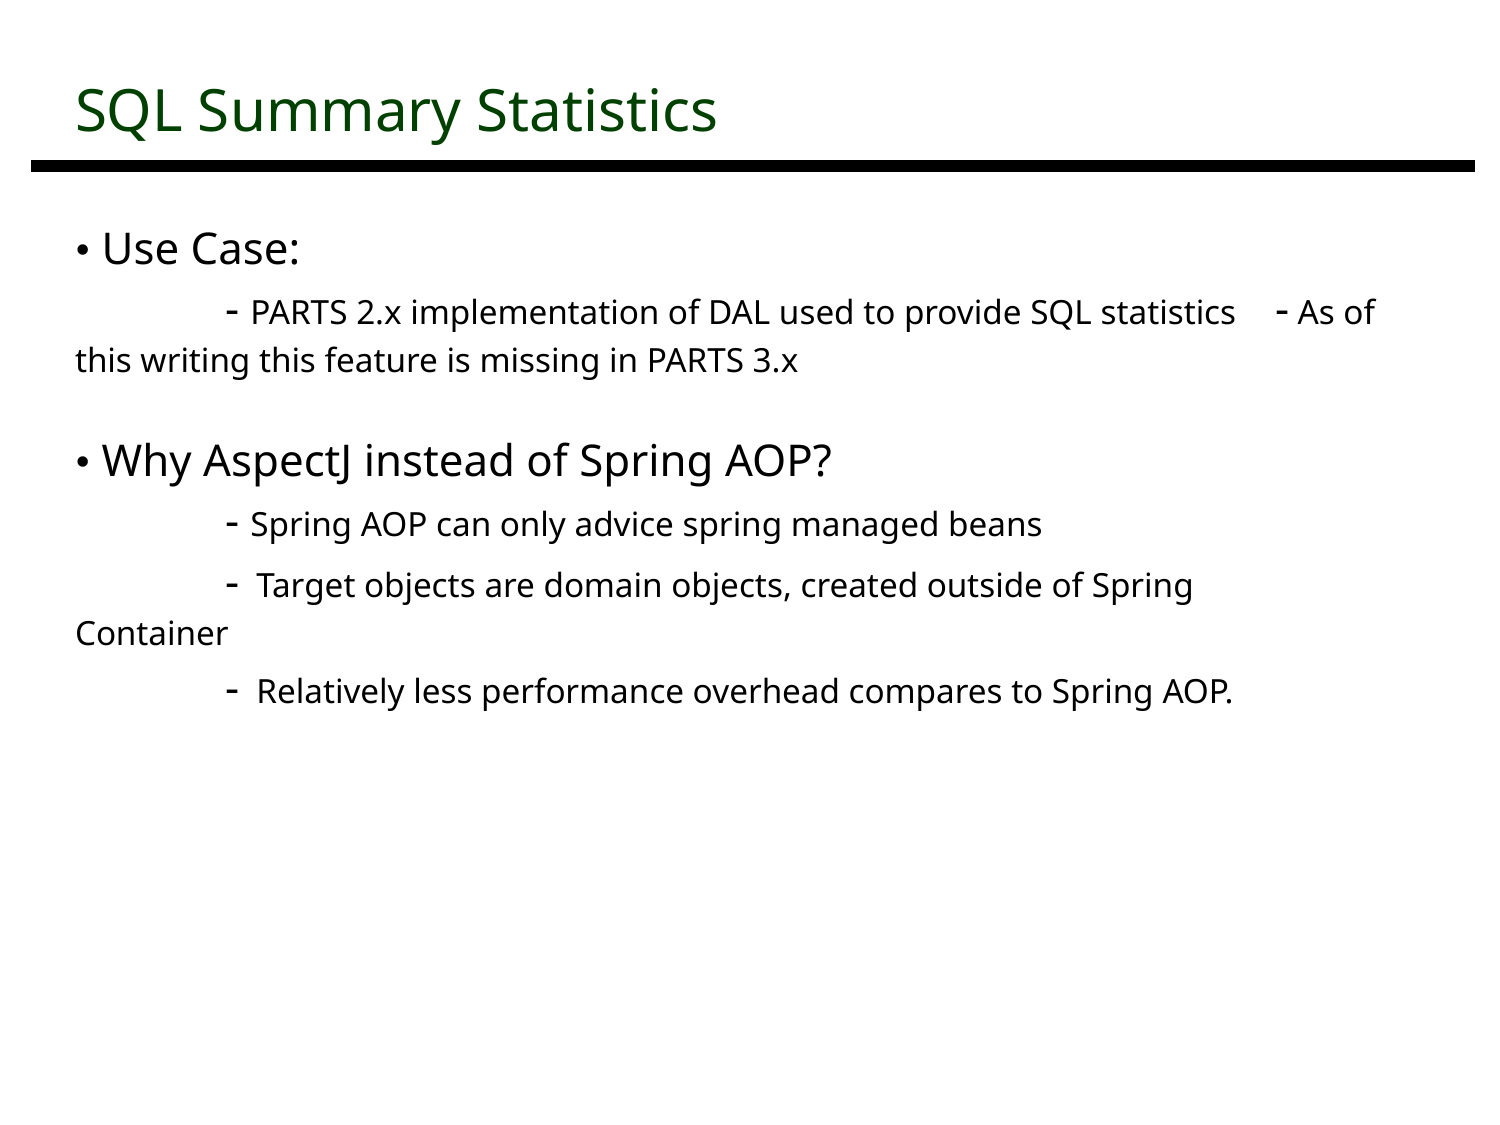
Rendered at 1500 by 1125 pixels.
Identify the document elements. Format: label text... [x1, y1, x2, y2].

table_header SQL Summary Statistics [75, 57, 1175, 148]
text_box • Use Case: - PARTS 2.x implementation of DAL used to provide SQL statistics - As of this writing this feature is missing in PARTS 3.x • Why AspectJ instead of Spring AOP? - Spring AOP can only advice spring managed beans - Target objects are domain objects, created outside of Spring Container - Relatively less performance overhead compares to Spring AOP. [74, 212, 1413, 861]
text_box [33, 162, 1473, 170]
